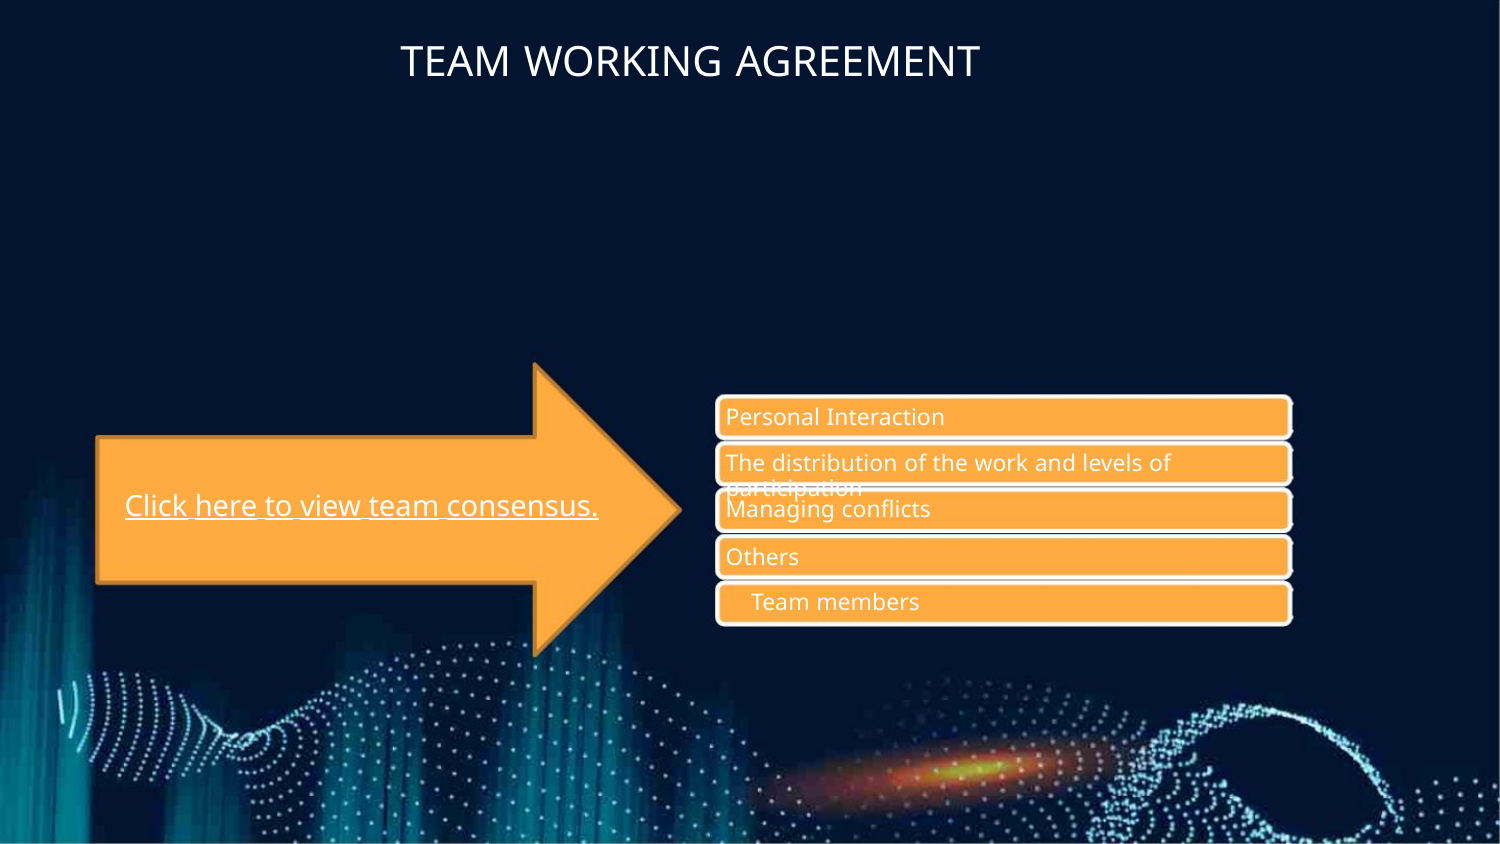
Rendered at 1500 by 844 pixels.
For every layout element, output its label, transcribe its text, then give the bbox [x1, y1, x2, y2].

text_box The distribution of the work and levels of participation [725, 450, 1291, 502]
text_box TEAM WORKING AGREEMENT [400, 36, 1083, 86]
text_box Personal Interaction [725, 403, 955, 430]
text_box [0, 0, 1500, 844]
text_box Managing conflicts Others [725, 496, 941, 570]
text_box Click here to view team consensus. [124, 493, 607, 527]
text_box Team members [751, 589, 937, 616]
